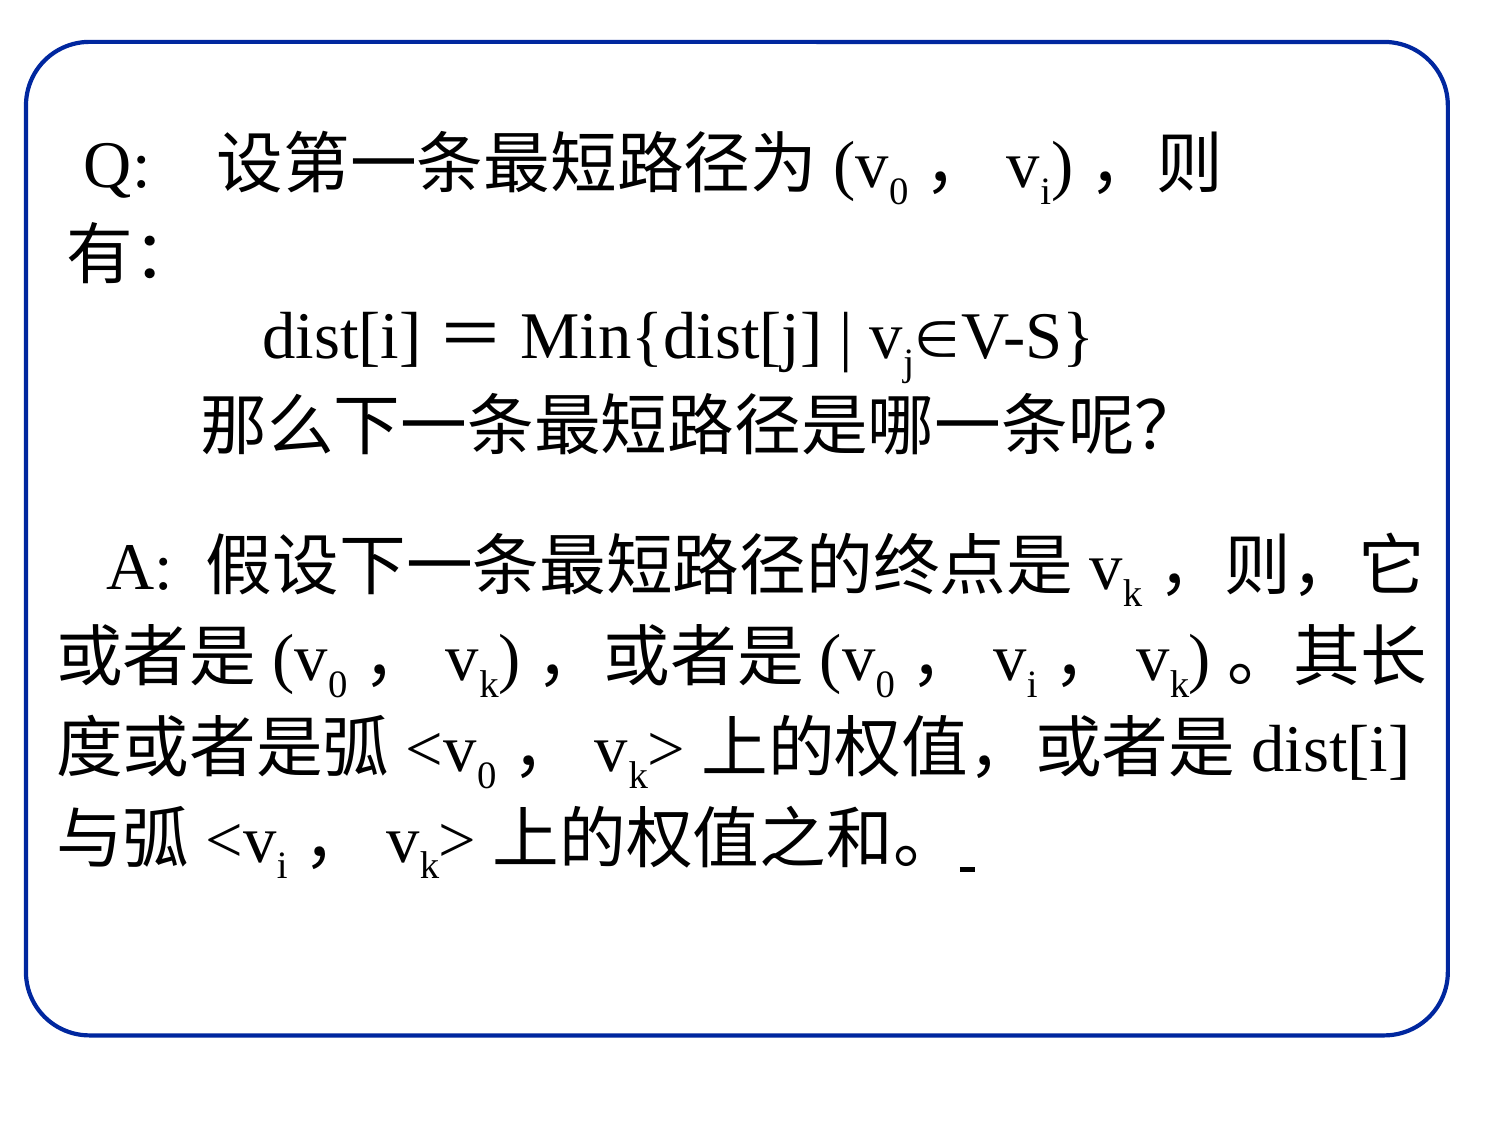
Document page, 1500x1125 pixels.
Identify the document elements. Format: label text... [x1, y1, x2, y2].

text_box A: 假设下一条最短路径的终点是vk，则，它或者是(v0，vk)，或者是(v0，vi，vk)。其长度或者是弧<v0，vk>上的权值，或者是dist[i]与弧<vi，vk>上的权值之和。 [41, 515, 1448, 895]
text_box Q: 设第一条最短路径为(v0，vi)，则有： dist[i]＝Min{dist[j] | vjV-S} 那么下一条最短路径是哪一条呢？ [52, 113, 1339, 471]
